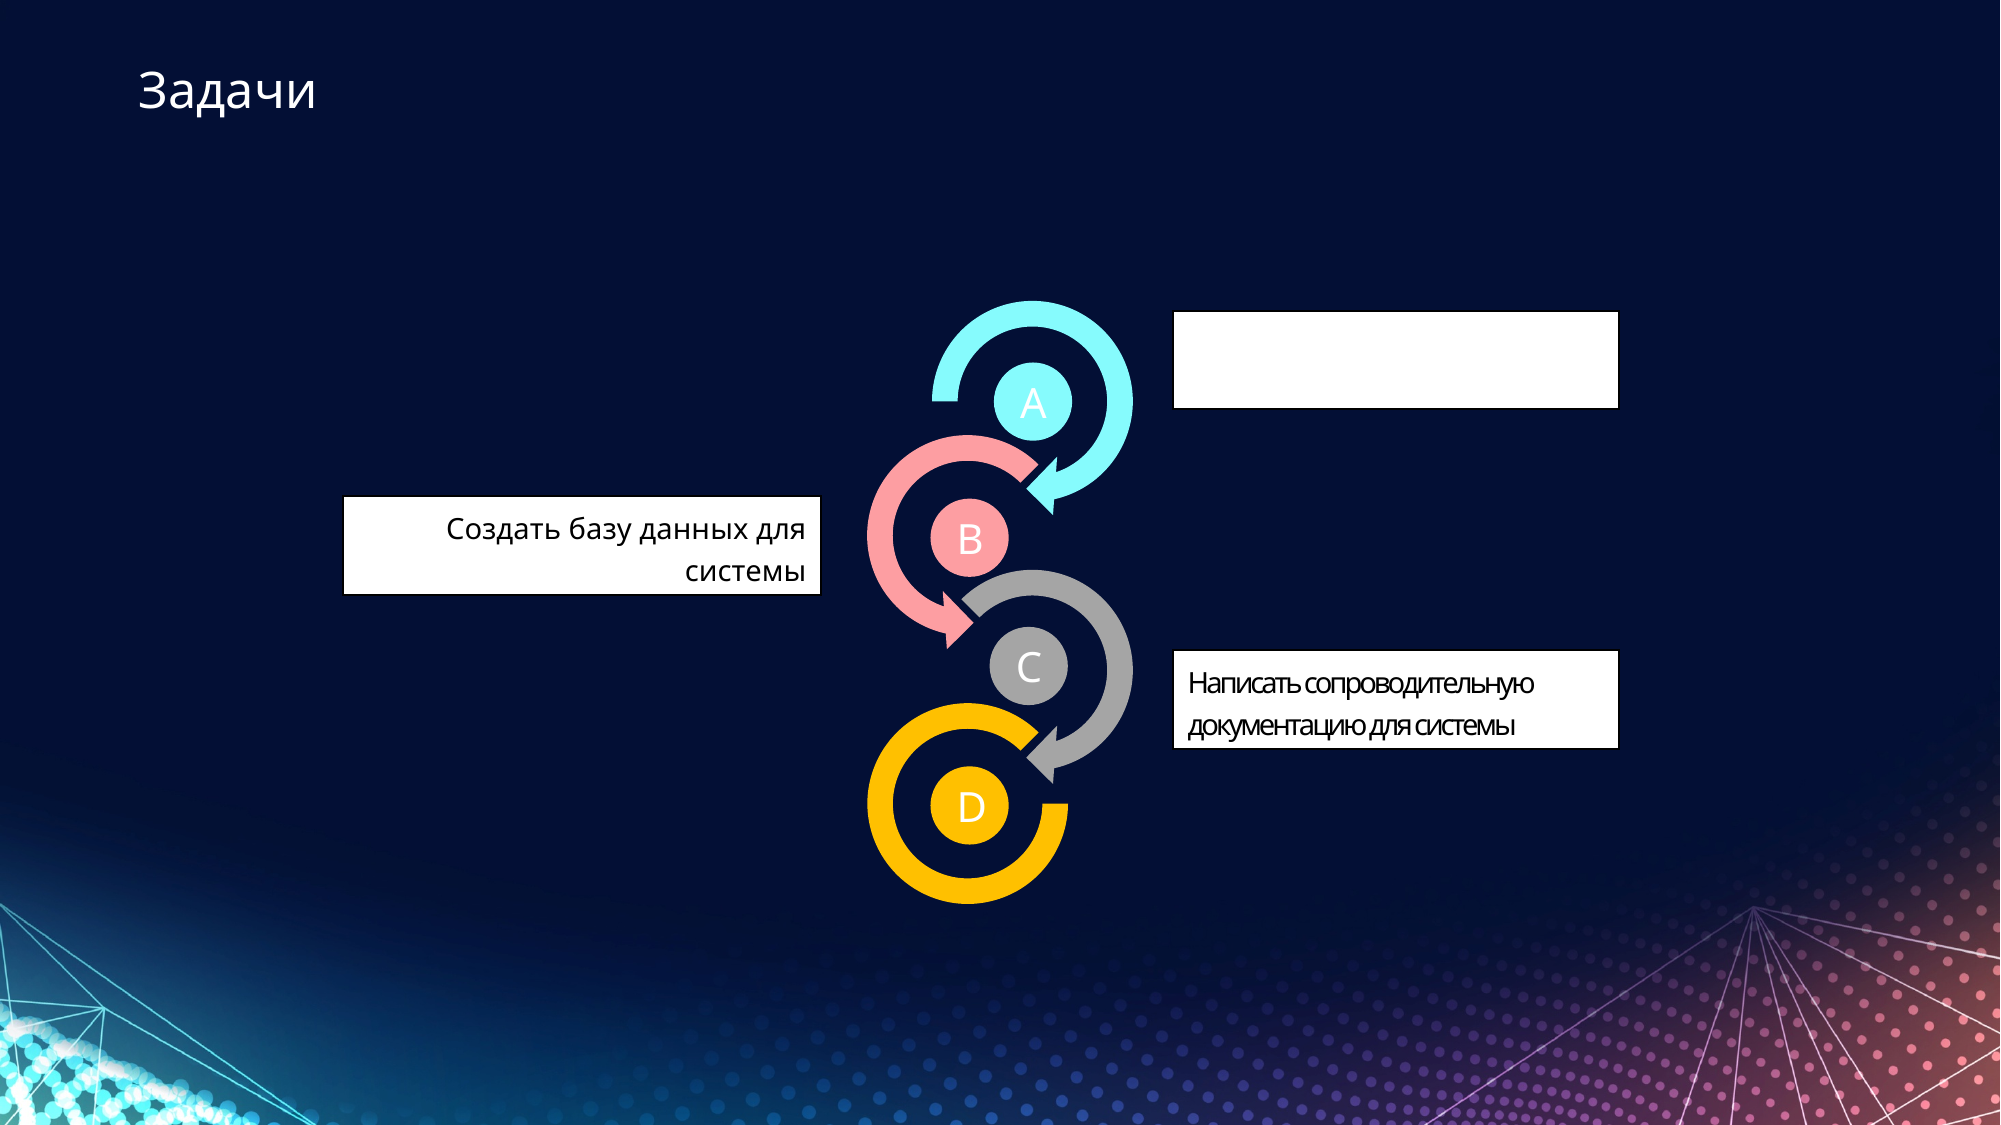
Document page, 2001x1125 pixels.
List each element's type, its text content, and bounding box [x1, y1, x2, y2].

picture [0, 0, 2000, 1125]
title Задачи [123, 56, 1849, 128]
text_box Разработать систему для удобного пользования [1172, 310, 1620, 410]
text_box Создать базу данных для системы [342, 495, 822, 596]
text_box Написать сопроводительную документацию для системы [1172, 649, 1620, 750]
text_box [850, 284, 1150, 904]
